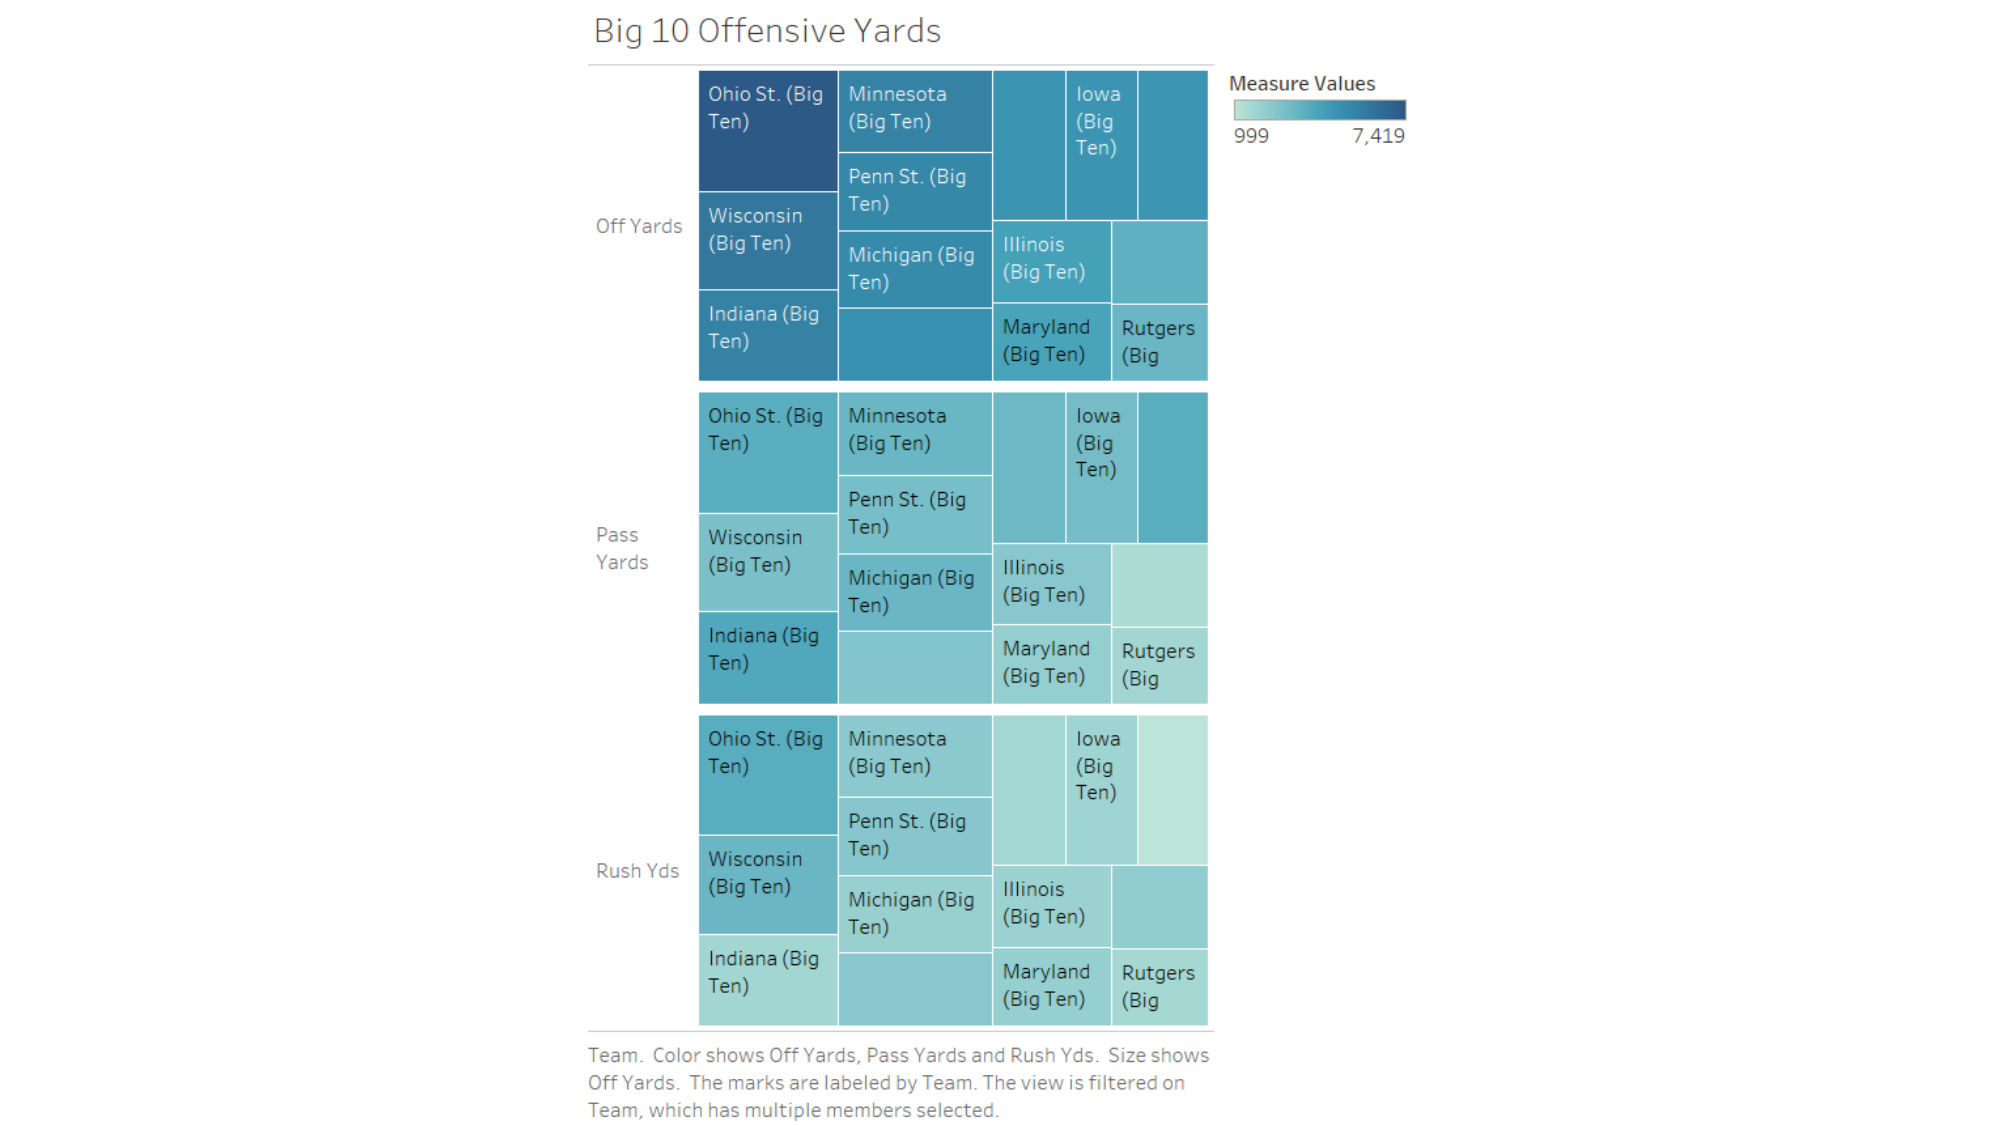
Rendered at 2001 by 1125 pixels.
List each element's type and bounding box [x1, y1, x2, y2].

picture [588, 0, 1412, 1125]
